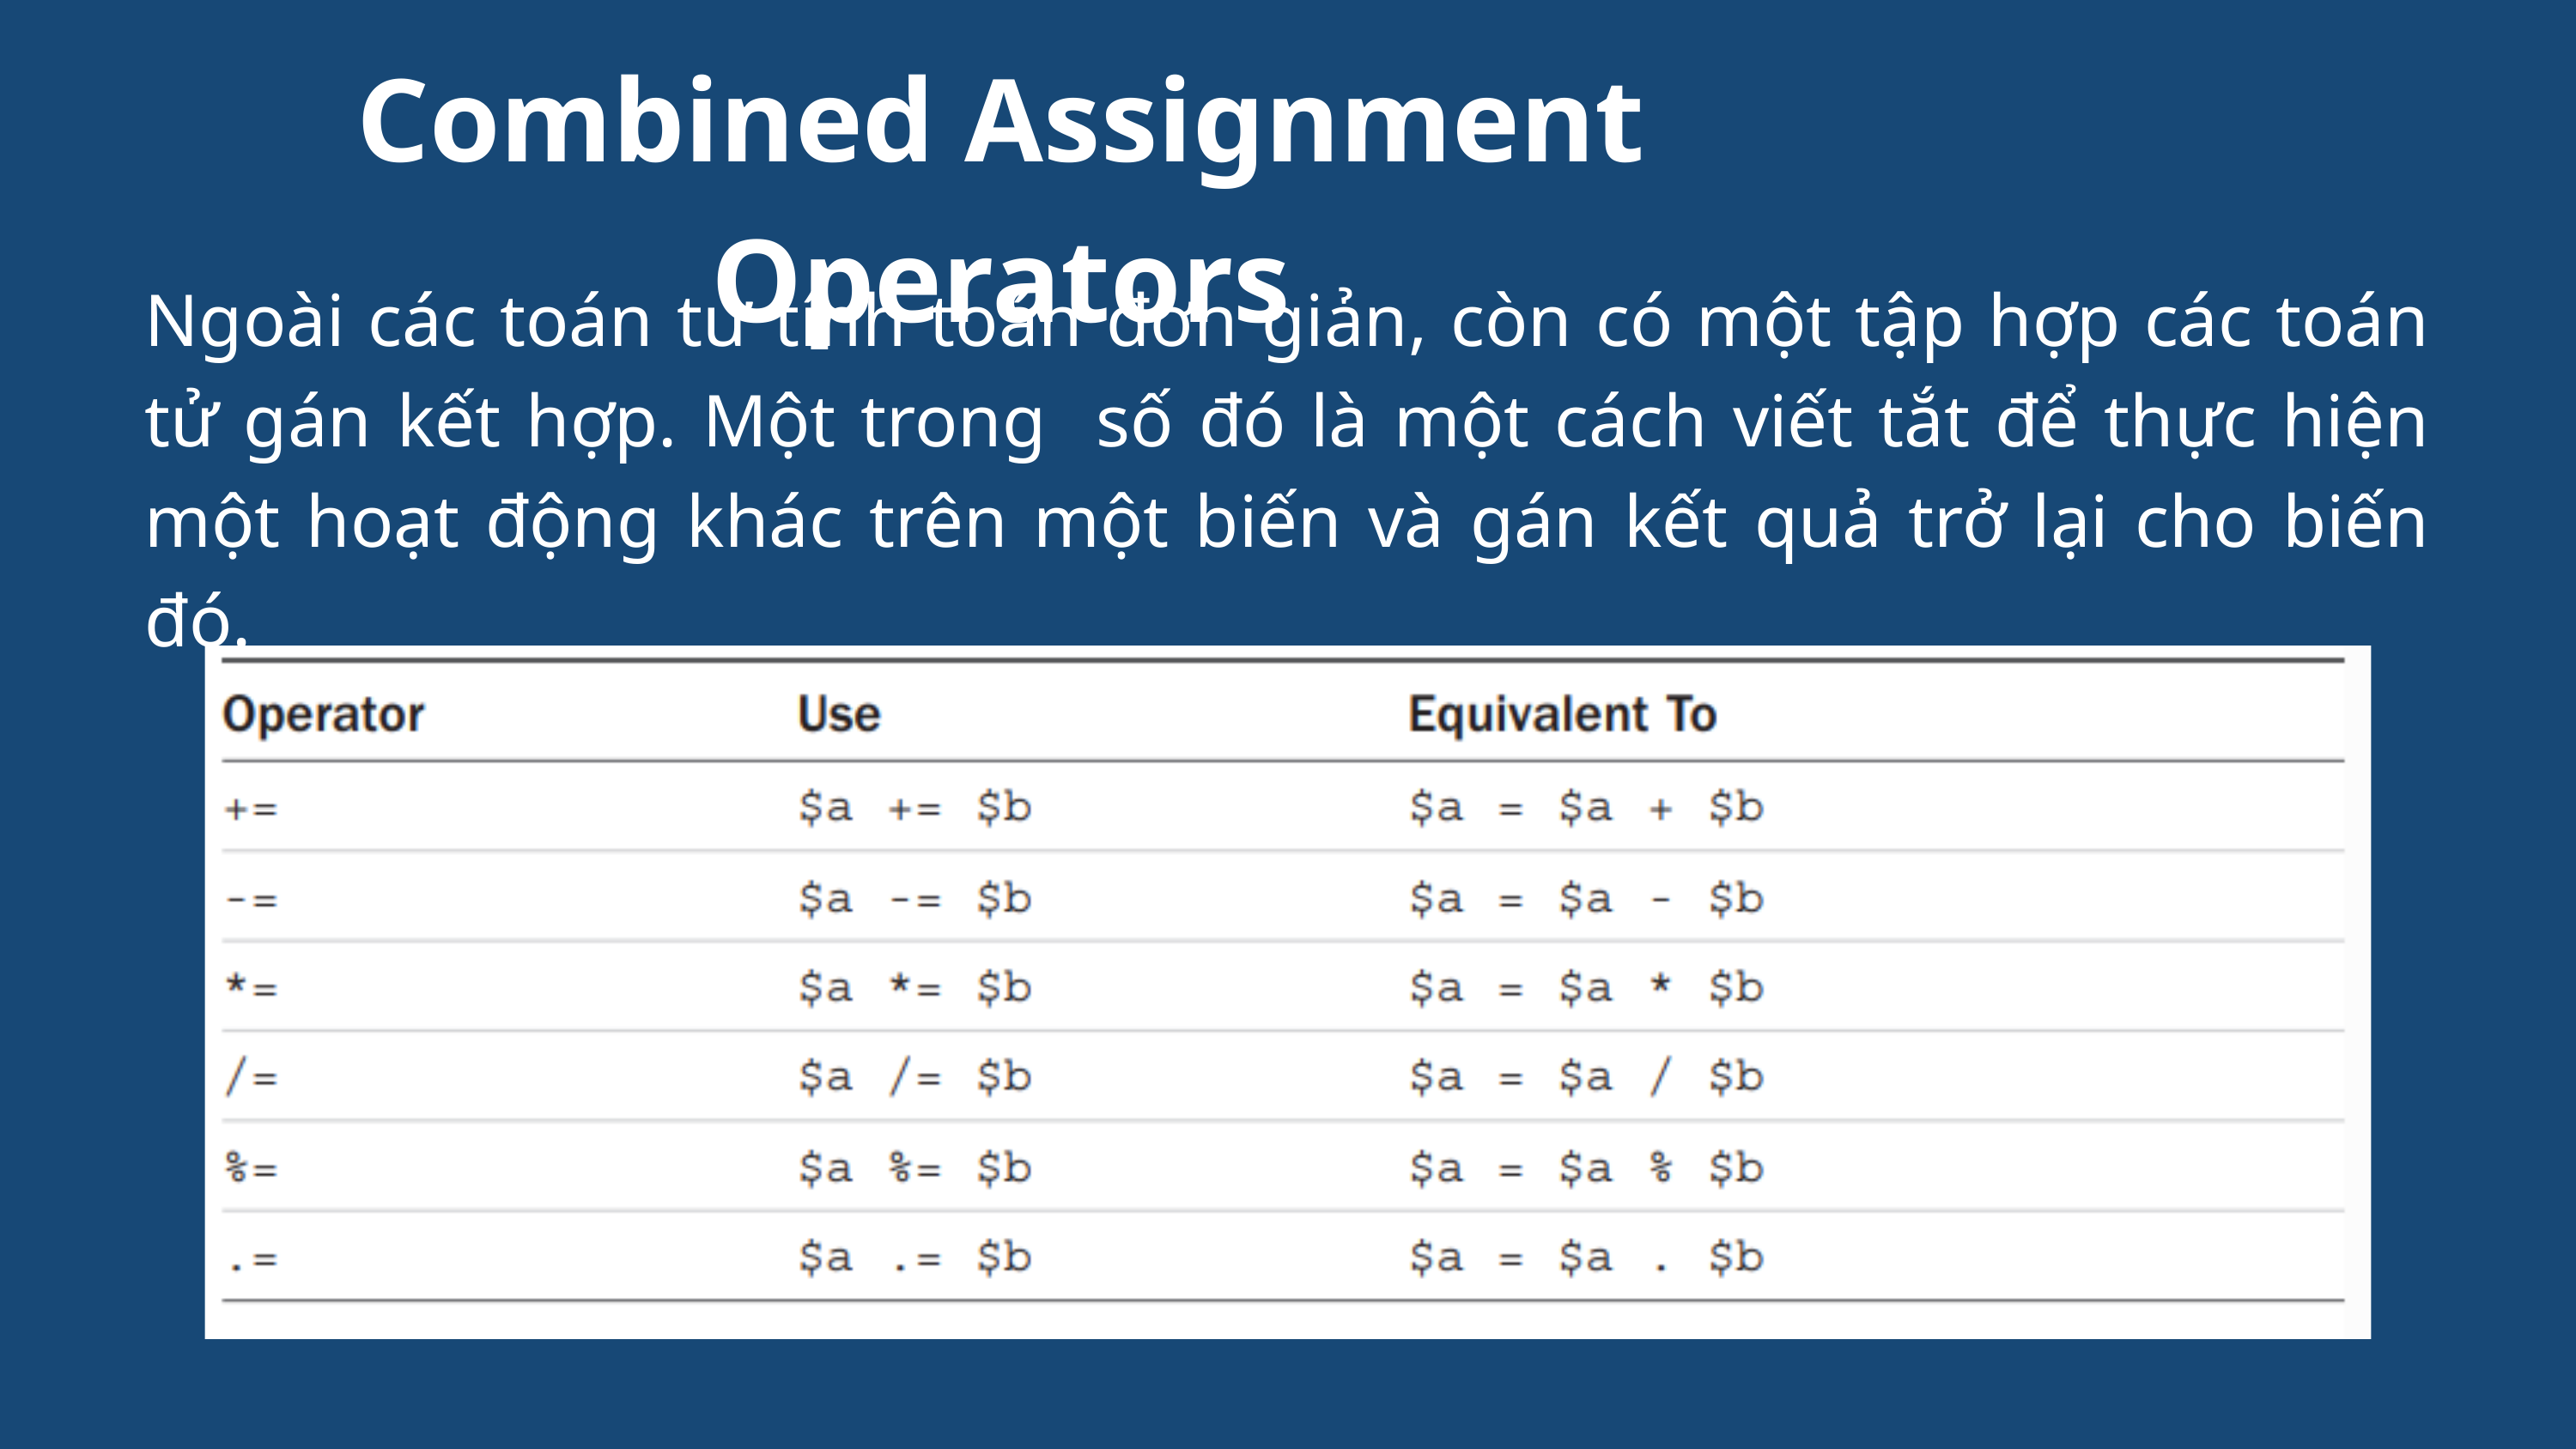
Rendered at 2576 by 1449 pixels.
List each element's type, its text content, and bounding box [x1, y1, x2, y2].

text_box Combined Assignment Operators [144, 24, 1857, 346]
text_box Ngoài các toán tử tính toán đơn giản, còn có một tập hợp các toán tử gán kết hợp. Một trong số đó là một cách viết tắt để thực hiện một hoạt động khác trên một biến và gán kết quả trở lại cho biến đó. [144, 260, 2432, 662]
text_box [204, 662, 2372, 1340]
